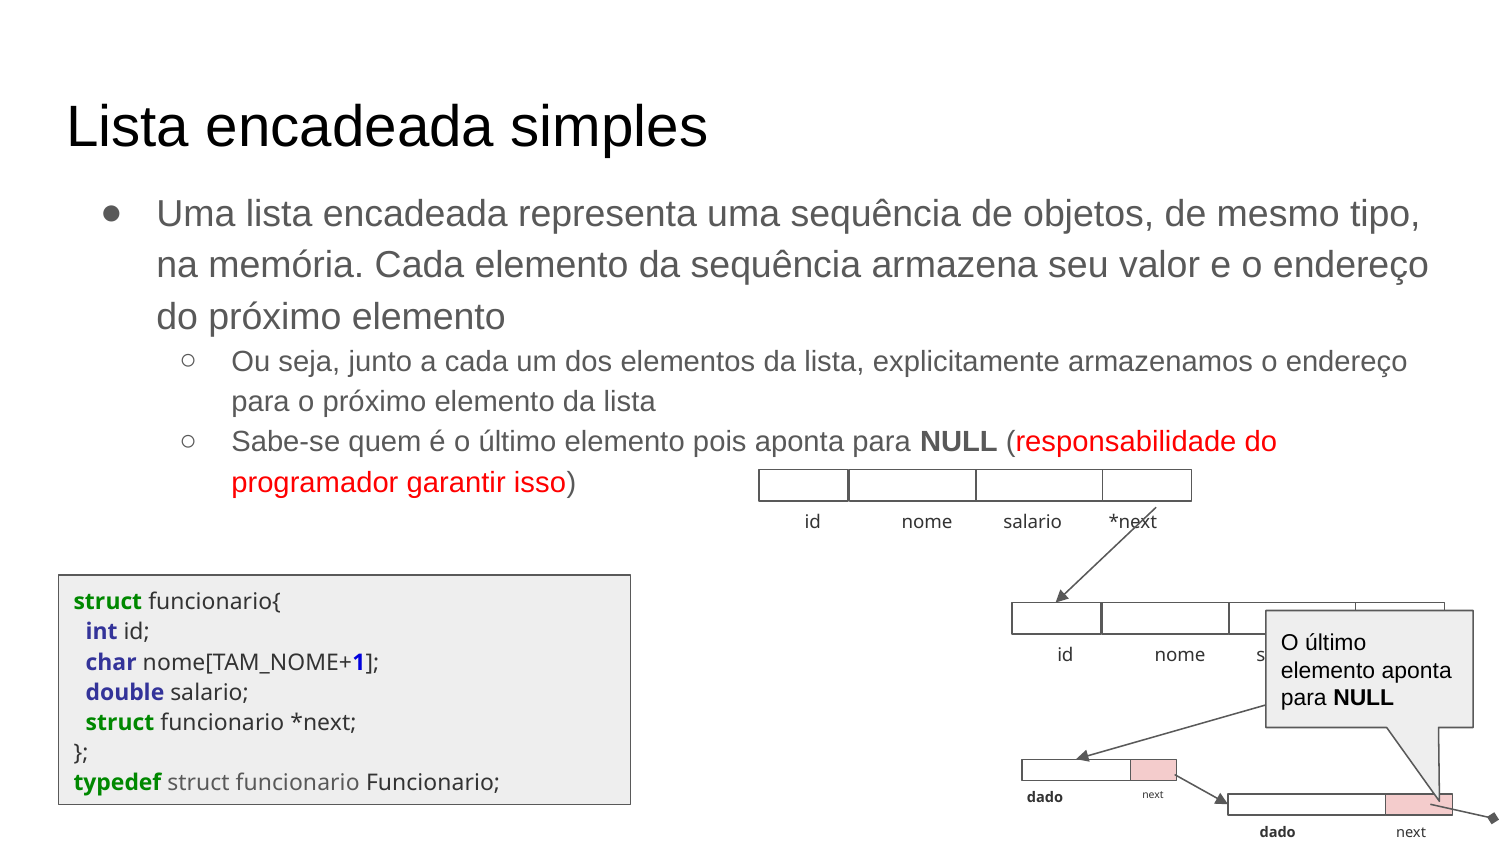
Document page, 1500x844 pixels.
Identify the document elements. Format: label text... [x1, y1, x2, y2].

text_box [1011, 759, 1184, 801]
text_box [1078, 705, 1265, 757]
text_box Lista encadeada simples [51, 72, 1449, 167]
text_box [1056, 538, 1124, 600]
text_box struct funcionario{ int id; char nome[TAM_NOME+1]; double salario; struct funcionario *next; }; typedef struct funcionario Funcionario; [58, 574, 631, 805]
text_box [758, 469, 1221, 532]
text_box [1011, 602, 1474, 664]
text_box [1189, 782, 1223, 805]
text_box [1227, 793, 1463, 836]
text_box Uma lista encadeada representa uma sequência de objetos, de mesmo tipo, na memória. Cada elemento da sequência armazena seu valor e o endereço do próximo elemento Ou seja, junto a cada um dos elementos da lista, explicitamente armazenamos o endereço para o próximo elemento da lista Sabe-se quem é o último elemento pois aponta para NULL (responsabilidade do programador garantir isso) [66, 166, 1465, 728]
text_box O último elemento aponta para NULL [1265, 670, 1474, 792]
text_box [1466, 812, 1499, 825]
